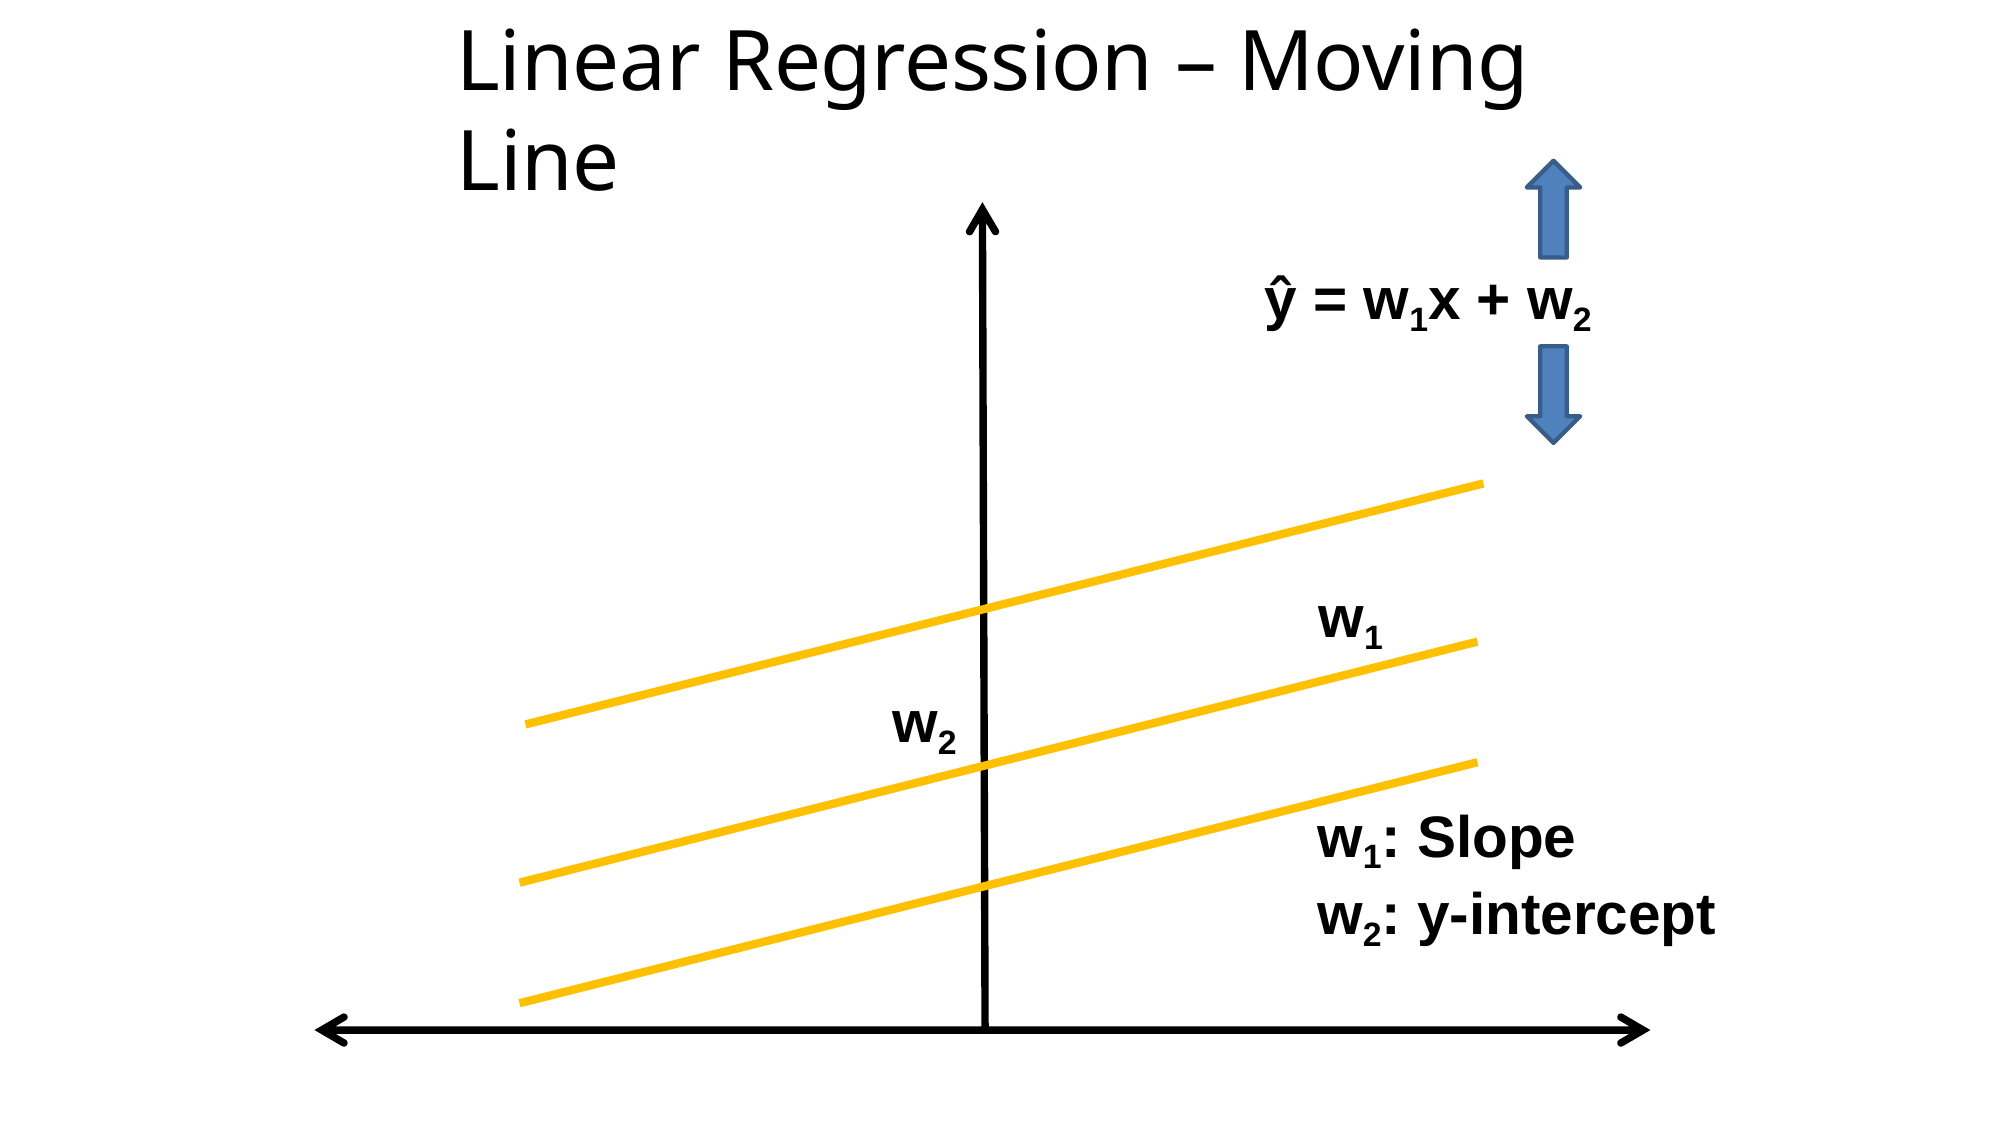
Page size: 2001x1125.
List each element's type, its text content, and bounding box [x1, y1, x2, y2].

title Linear Regression – Moving Line [454, 5, 1546, 202]
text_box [314, 202, 1730, 1114]
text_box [516, 159, 1582, 1007]
